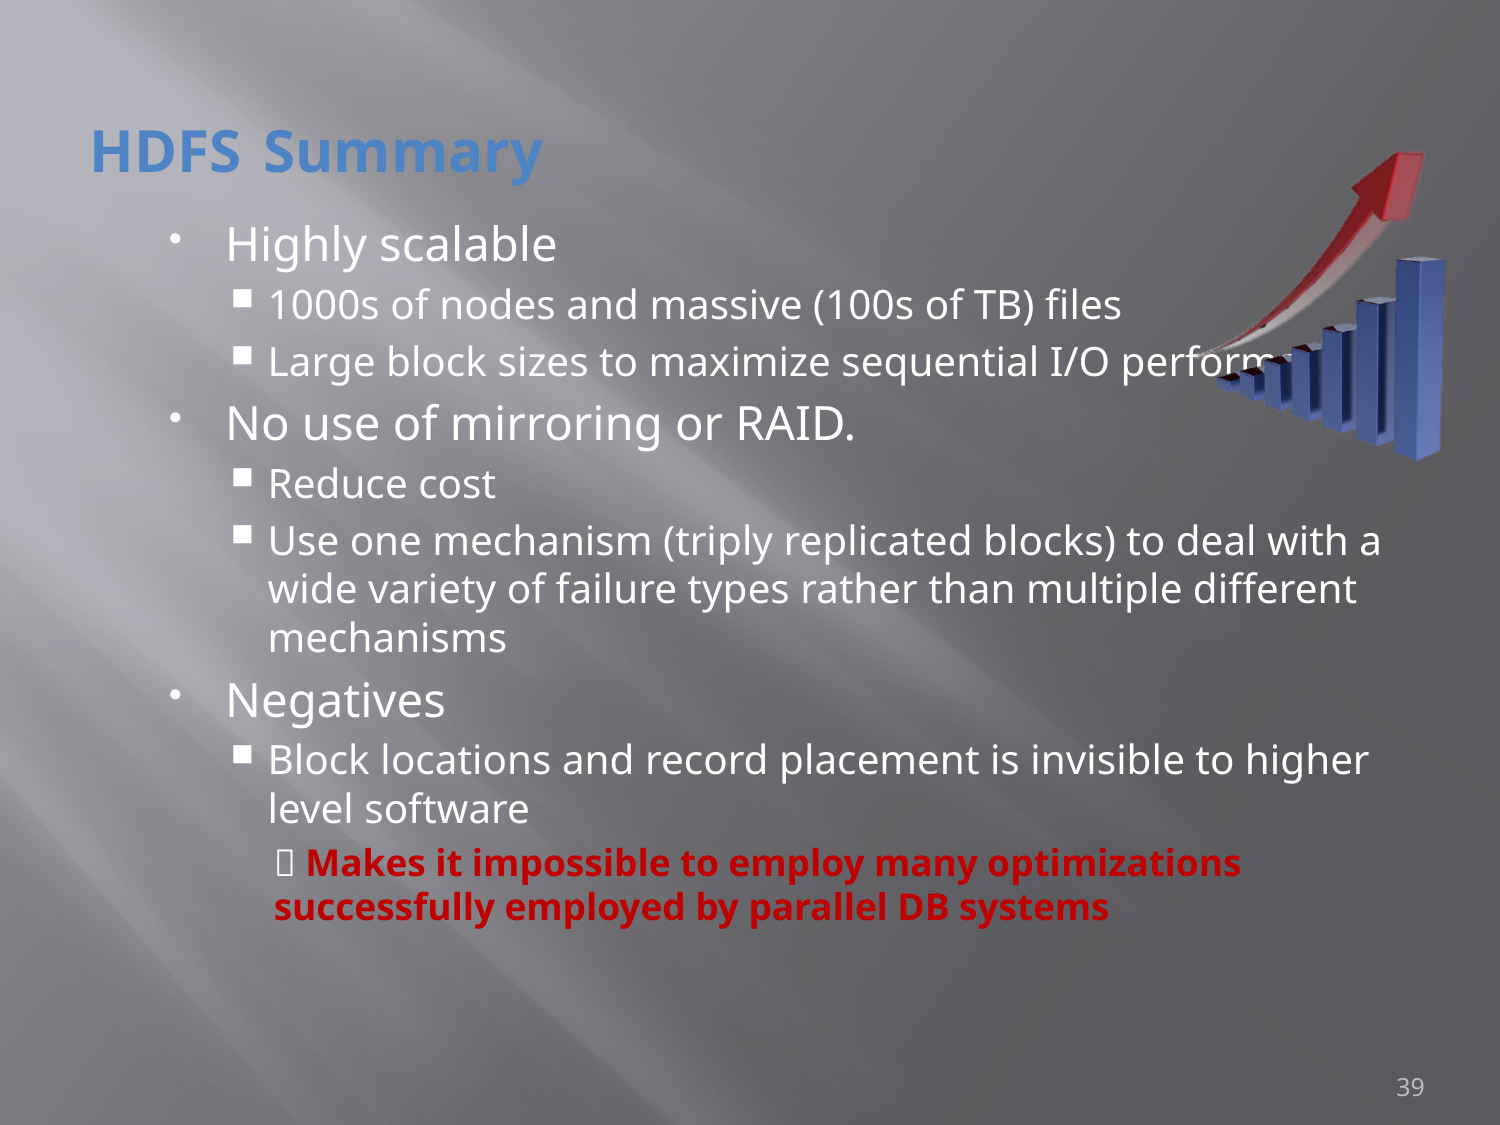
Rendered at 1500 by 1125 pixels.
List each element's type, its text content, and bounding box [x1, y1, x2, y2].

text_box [1176, 132, 1469, 483]
slide_number 39 [1299, 1052, 1425, 1113]
list Highly scalable 1000s of nodes and massive (100s of TB) files Large block sizes to maximize sequential I/O performance No use of mirroring or RAID. Reduce cost Use one mechanism (triply replicated blocks) to deal with a wide variety of failure types rather than multiple different mechanisms Negatives Block locations and record placement is invisible to higher level software  Makes it impossible to employ many optimizations successfully employed by parallel DB systems [137, 206, 1413, 954]
title HDFS Summary [75, 45, 1425, 233]
